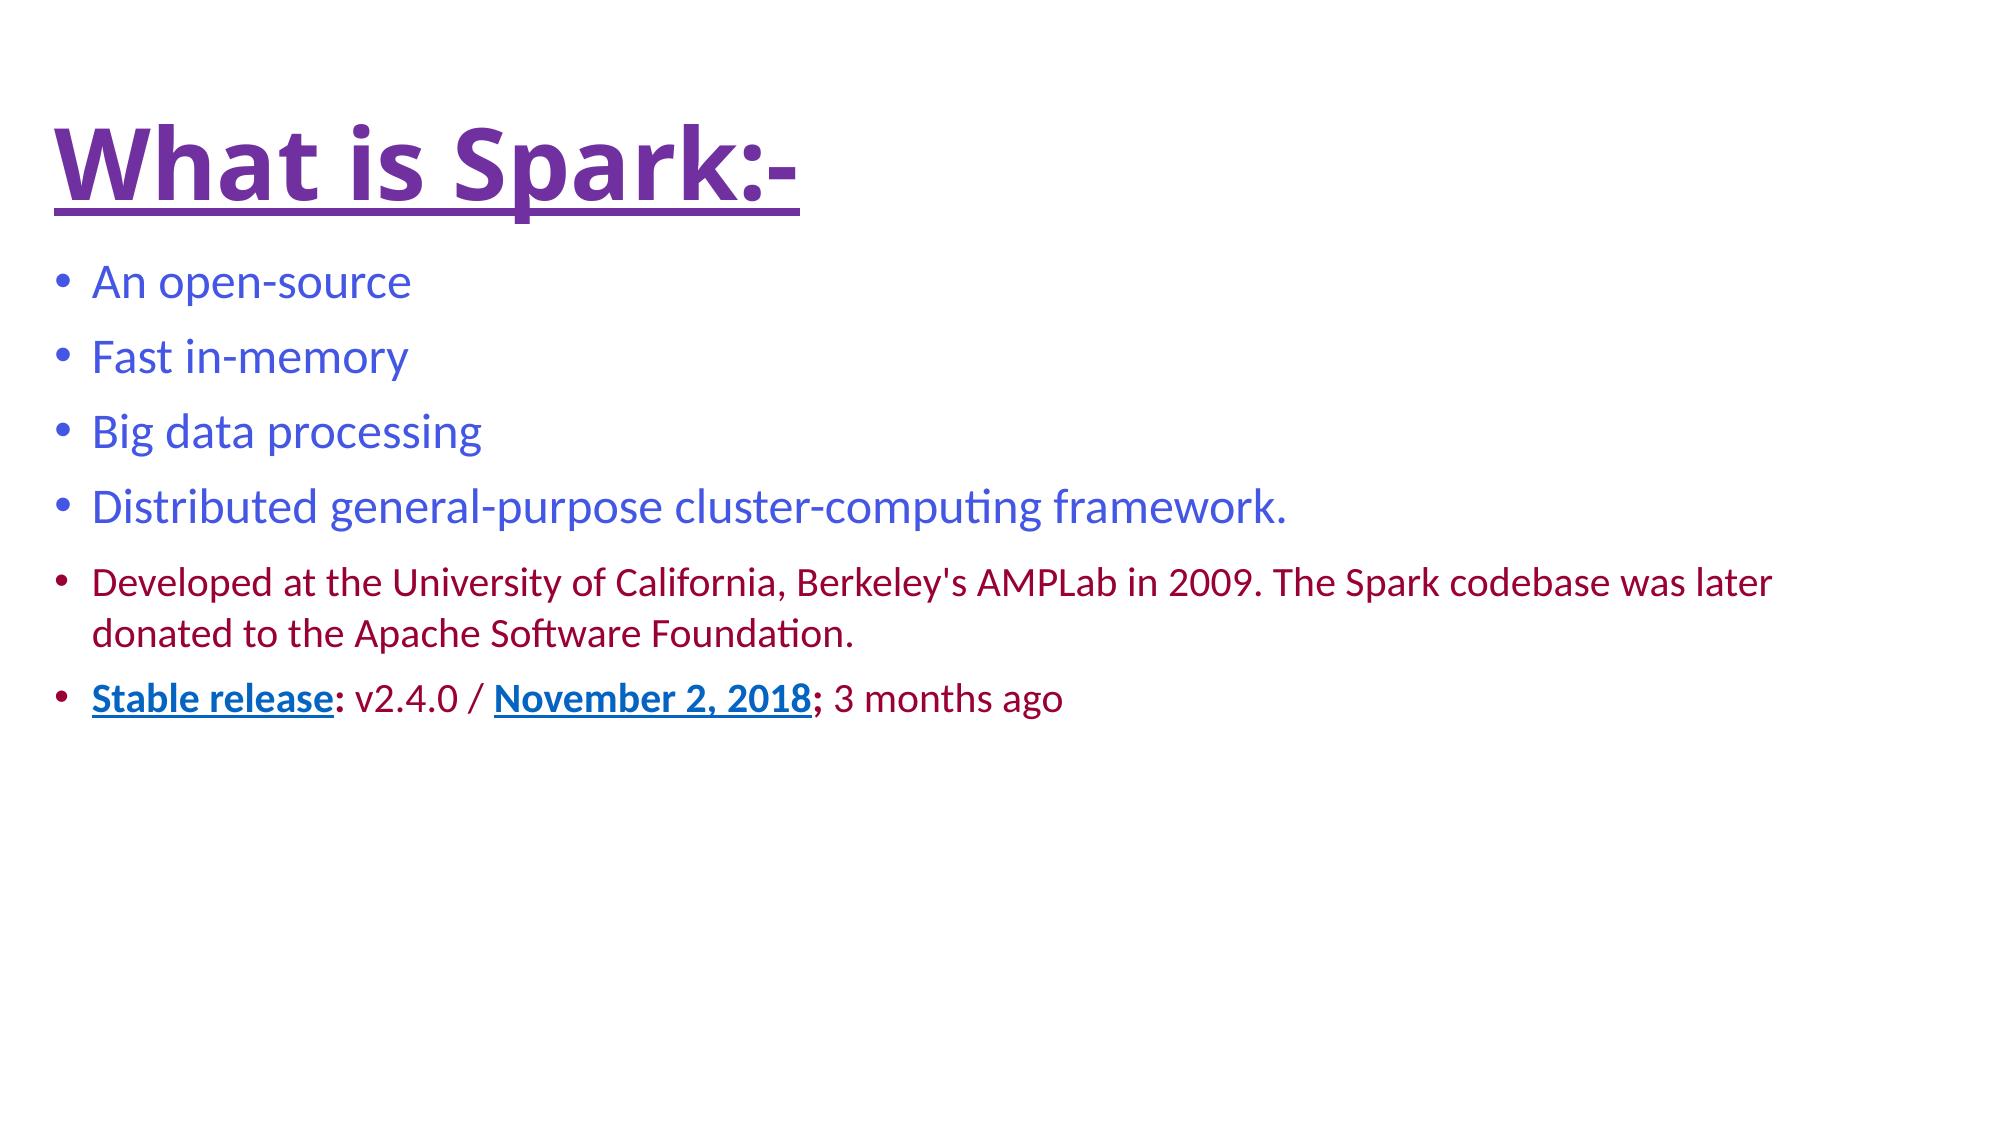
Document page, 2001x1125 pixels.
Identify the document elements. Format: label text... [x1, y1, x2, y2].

title What is Spark:- [39, 59, 1863, 248]
list An open-source Fast in-memory Big data processing Distributed general-purpose cluster-computing framework. Developed at the University of California, Berkeley's AMPLab in 2009. The Spark codebase was later donated to the Apache Software Foundation. Stable release: v2.4.0 / November 2, 2018; 3 months ago [39, 248, 1908, 1025]
